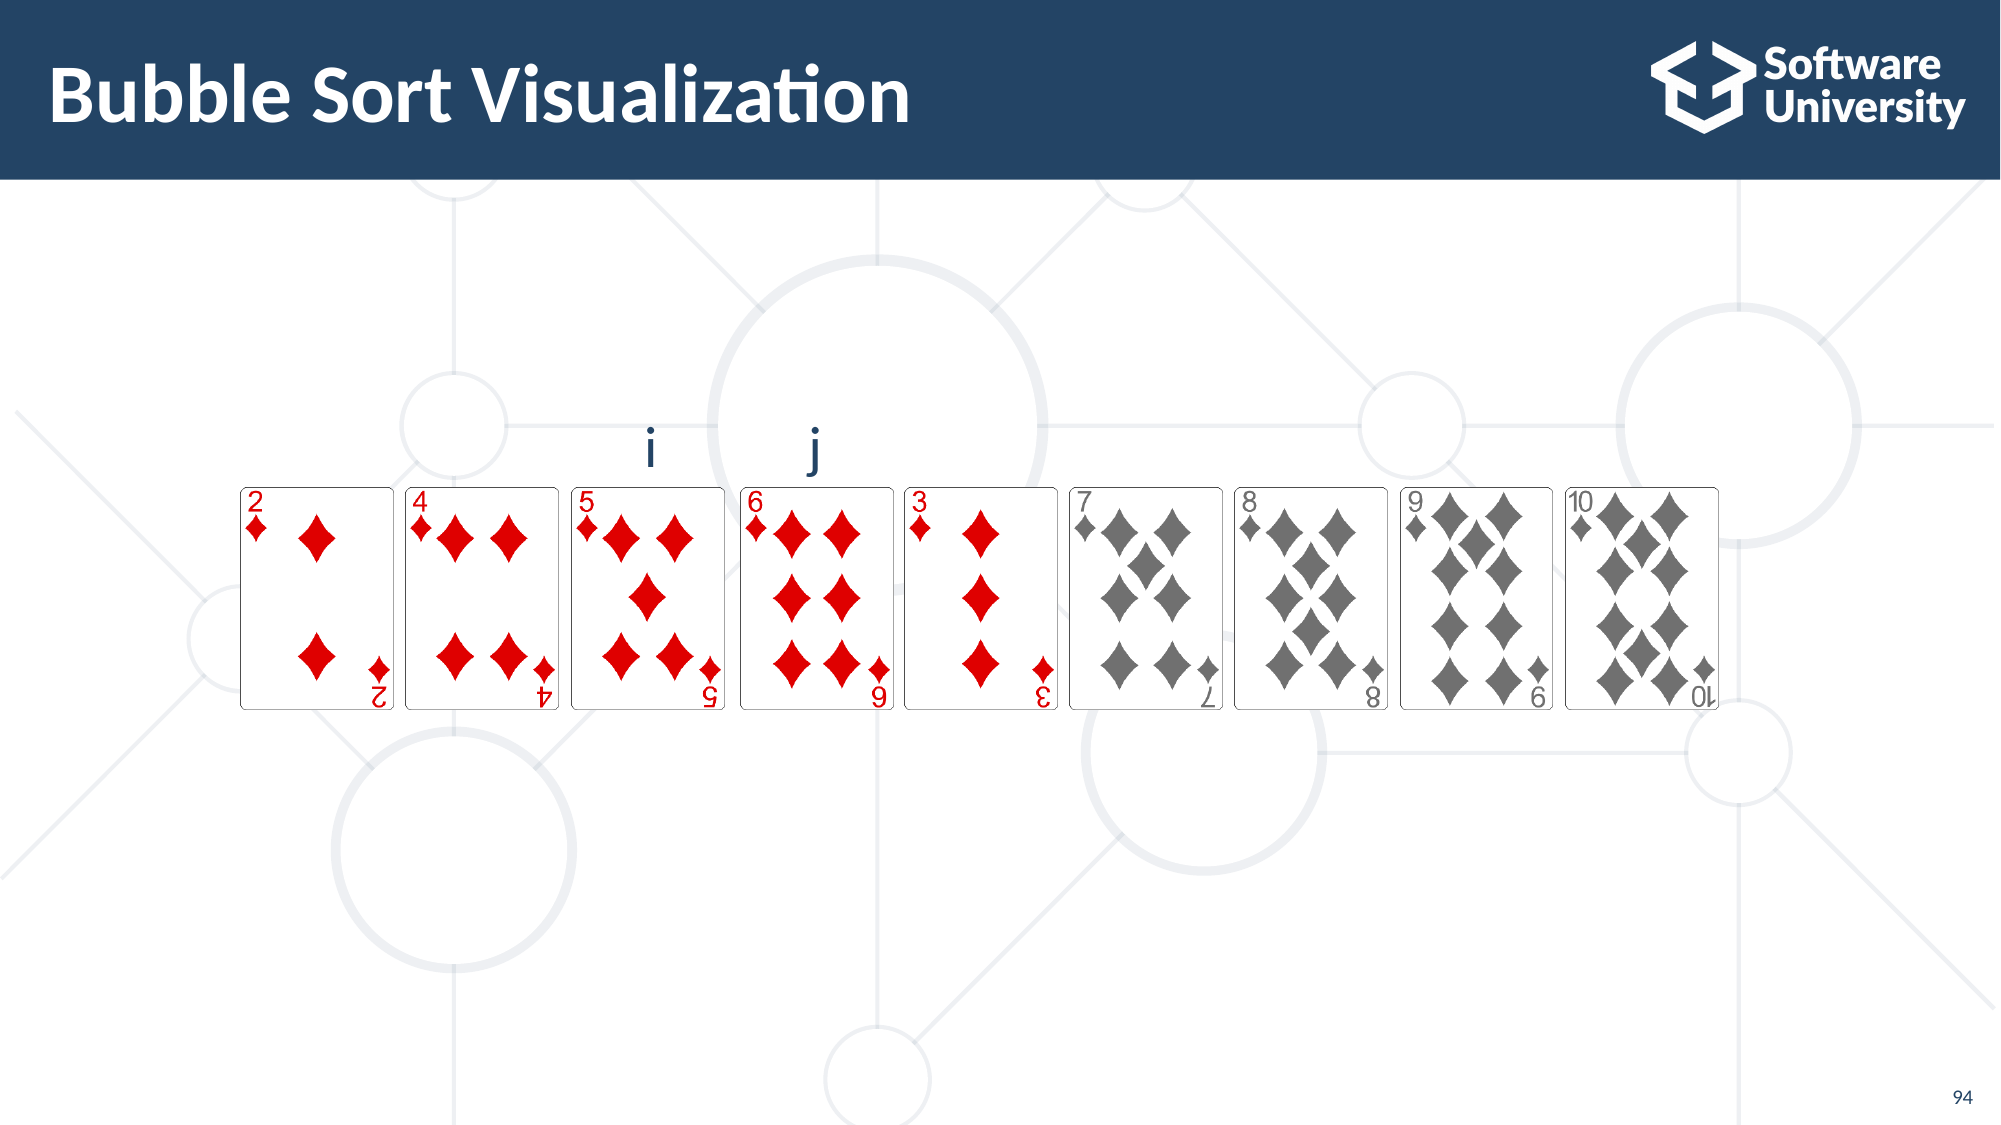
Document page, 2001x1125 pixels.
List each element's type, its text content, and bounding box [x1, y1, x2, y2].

picture [405, 487, 559, 710]
picture [1233, 487, 1388, 710]
text_box i [629, 401, 673, 485]
text_box j [793, 401, 838, 485]
picture [904, 487, 1059, 710]
picture [739, 487, 894, 710]
title Bubble Sort Visualization [31, 16, 1625, 162]
slide_number 94 [1927, 1067, 1989, 1117]
picture [1565, 487, 1720, 710]
picture [1651, 41, 1966, 134]
picture [1069, 487, 1223, 710]
picture [1399, 487, 1554, 710]
picture [571, 487, 726, 710]
picture [240, 487, 394, 710]
